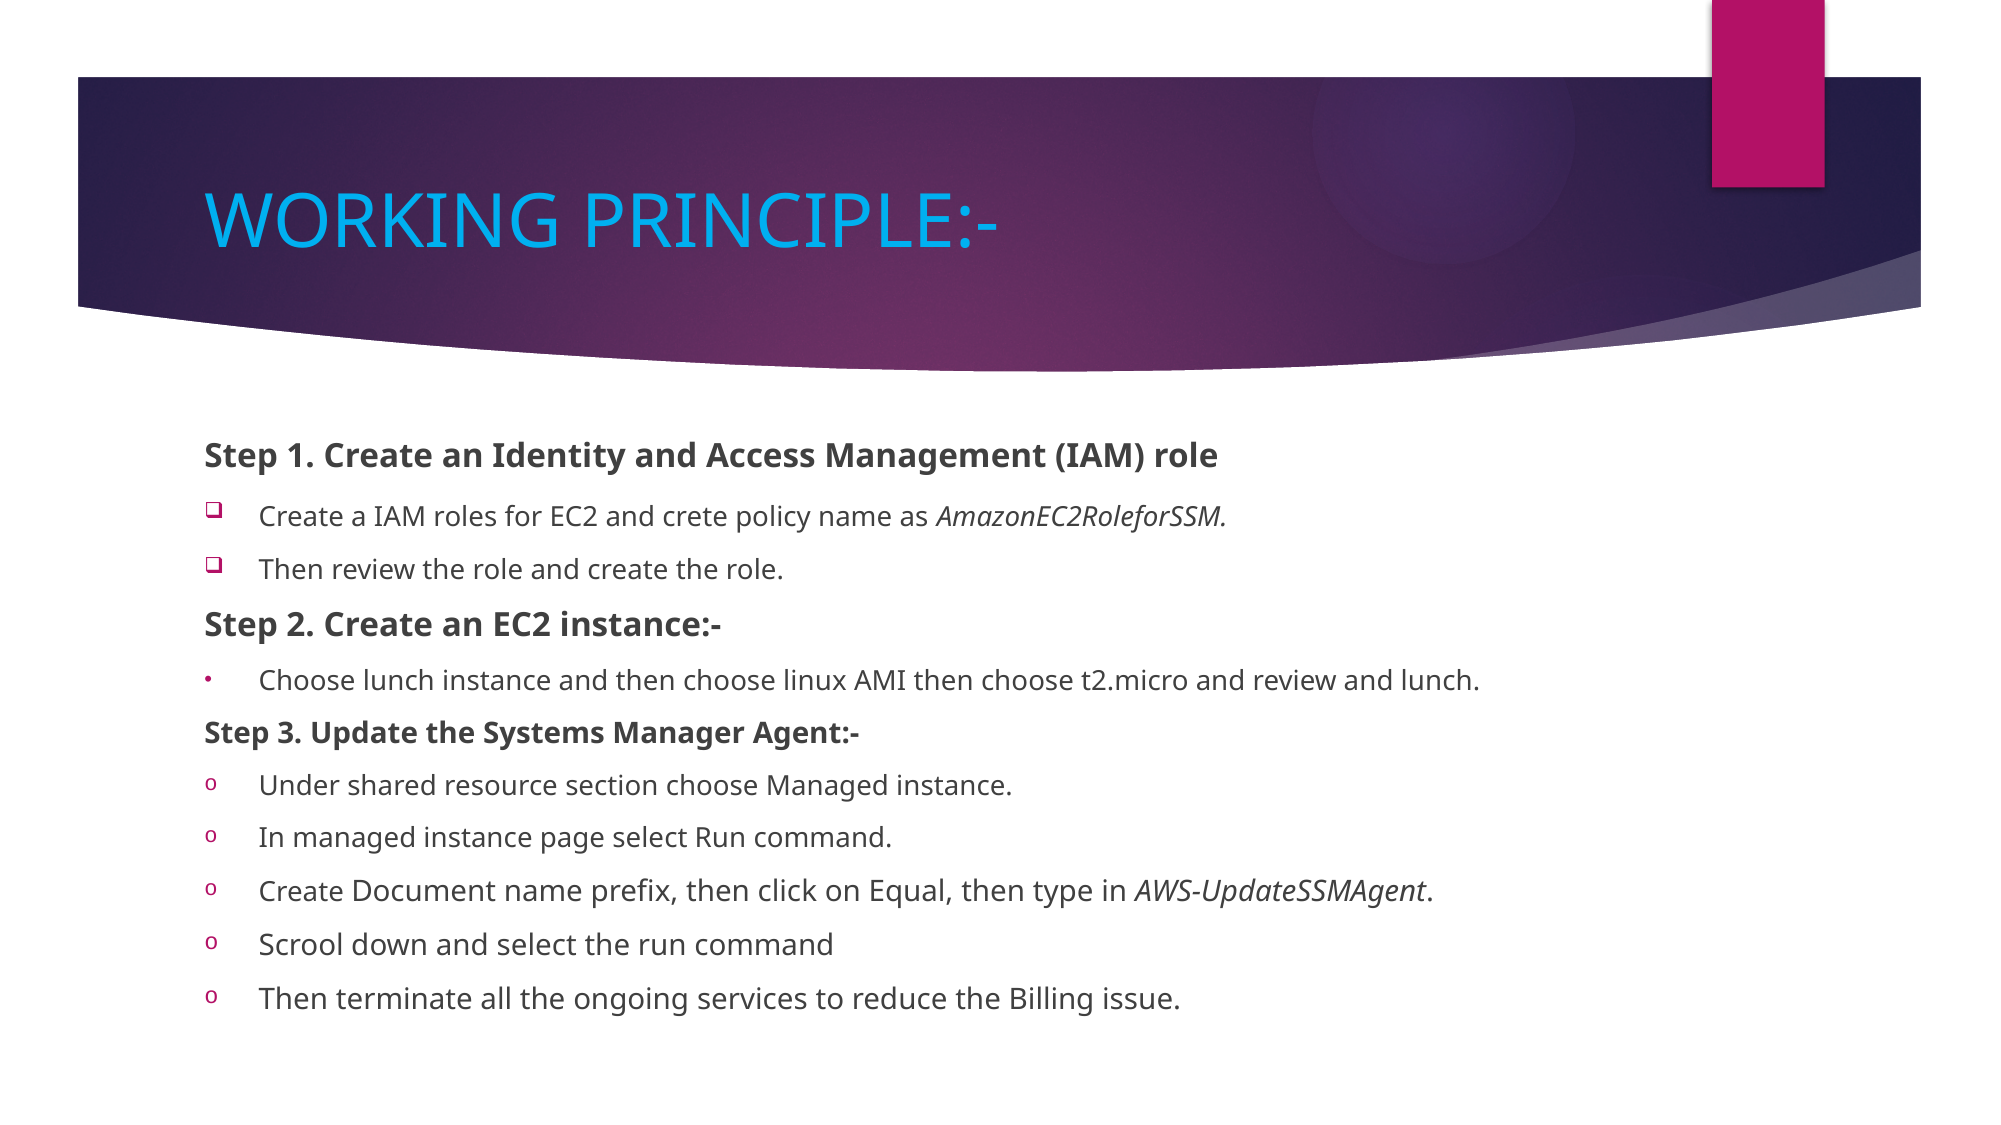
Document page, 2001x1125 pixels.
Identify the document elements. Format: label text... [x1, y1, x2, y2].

list Step 1. Create an Identity and Access Management (IAM) role Create a IAM roles for EC2 and crete policy name as AmazonEC2RoleforSSM. Then review the role and create the role. Step 2. Create an EC2 instance:- Choose lunch instance and then choose linux AMI then choose t2.micro and review and lunch. Step 3. Update the Systems Manager Agent:- Under shared resource section choose Managed instance. In managed instance page select Run command. Create Document name prefix, then click on Equal, then type in AWS-UpdateSSMAgent. Scrool down and select the run command Then terminate all the ongoing services to reduce the Billing issue. [189, 427, 1638, 1063]
title WORKING PRINCIPLE:- [189, 159, 1627, 276]
